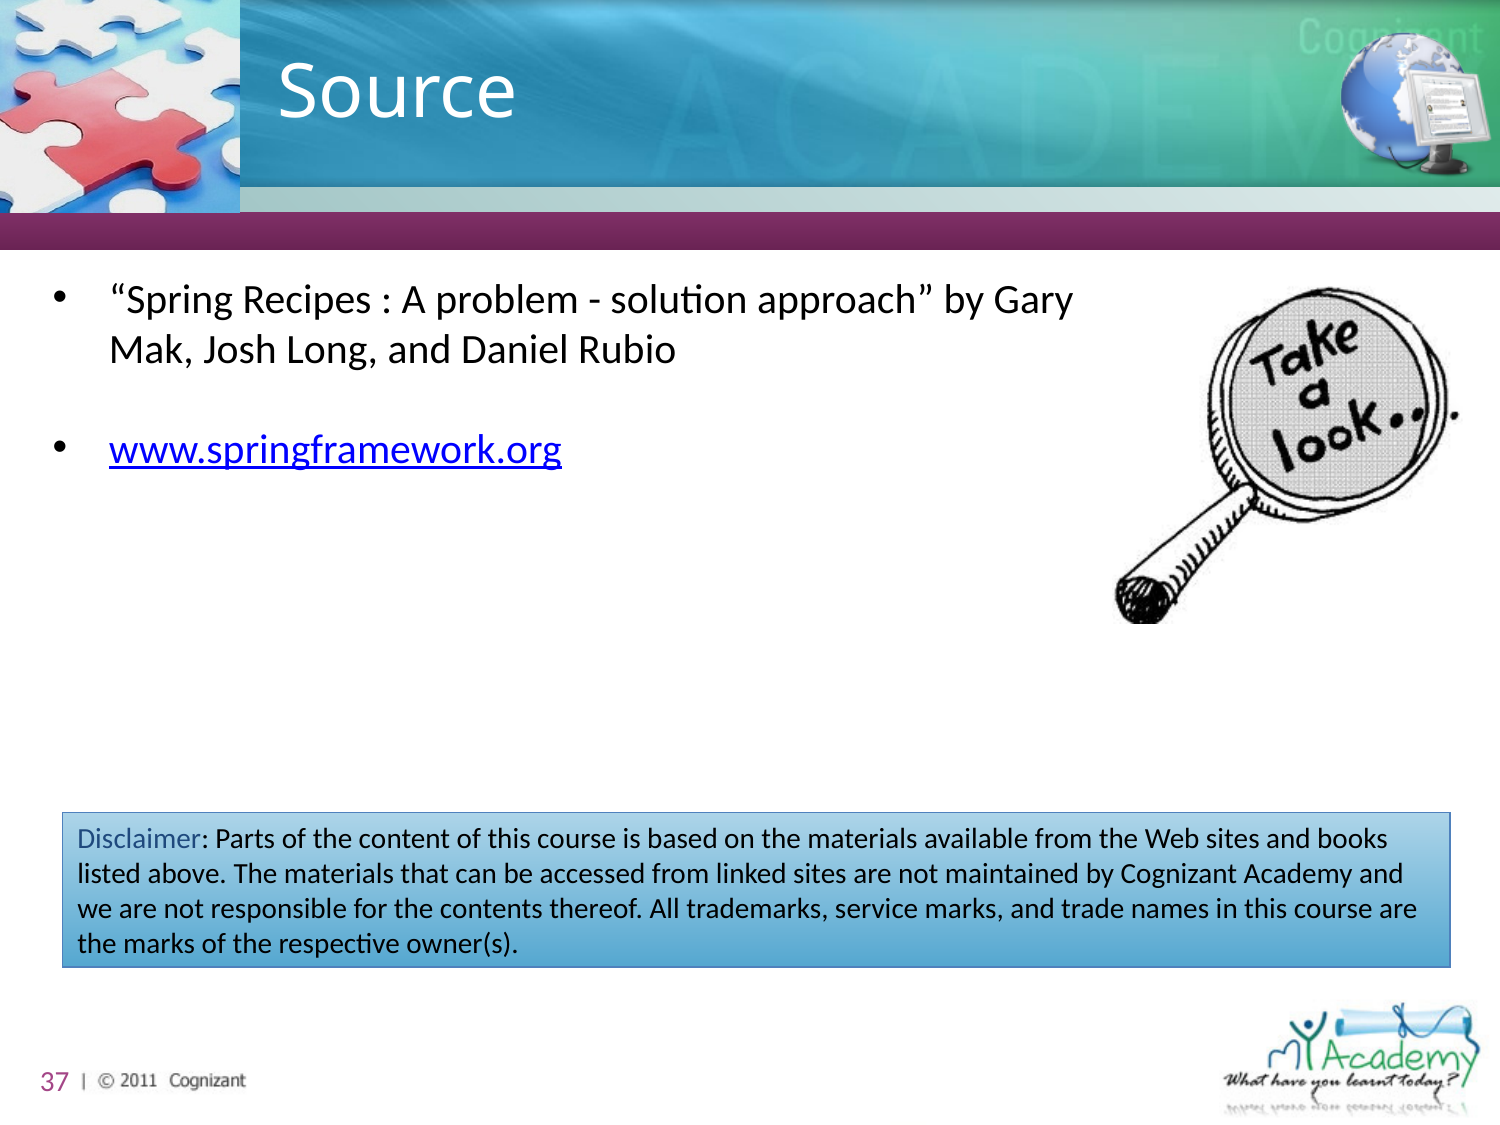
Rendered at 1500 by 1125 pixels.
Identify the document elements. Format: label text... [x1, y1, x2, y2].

picture [0, 0, 1500, 213]
slide_number 37 [24, 1054, 100, 1100]
text_box Disclaimer: Parts of the content of this course is based on the materials available from the Web sites and books listed above. The materials that can be accessed from linked sites are not maintained by Cognizant Academy and we are not responsible for the contents thereof. All trademarks, service marks, and trade names in this course are the marks of the respective owner(s). [62, 812, 1450, 967]
list “Spring Recipes : A problem - solution approach” by Gary Mak, Josh Long, and Daniel Rubio www.springframework.org [37, 263, 1101, 1076]
title Source [262, 0, 1500, 175]
picture [0, 250, 1500, 1125]
